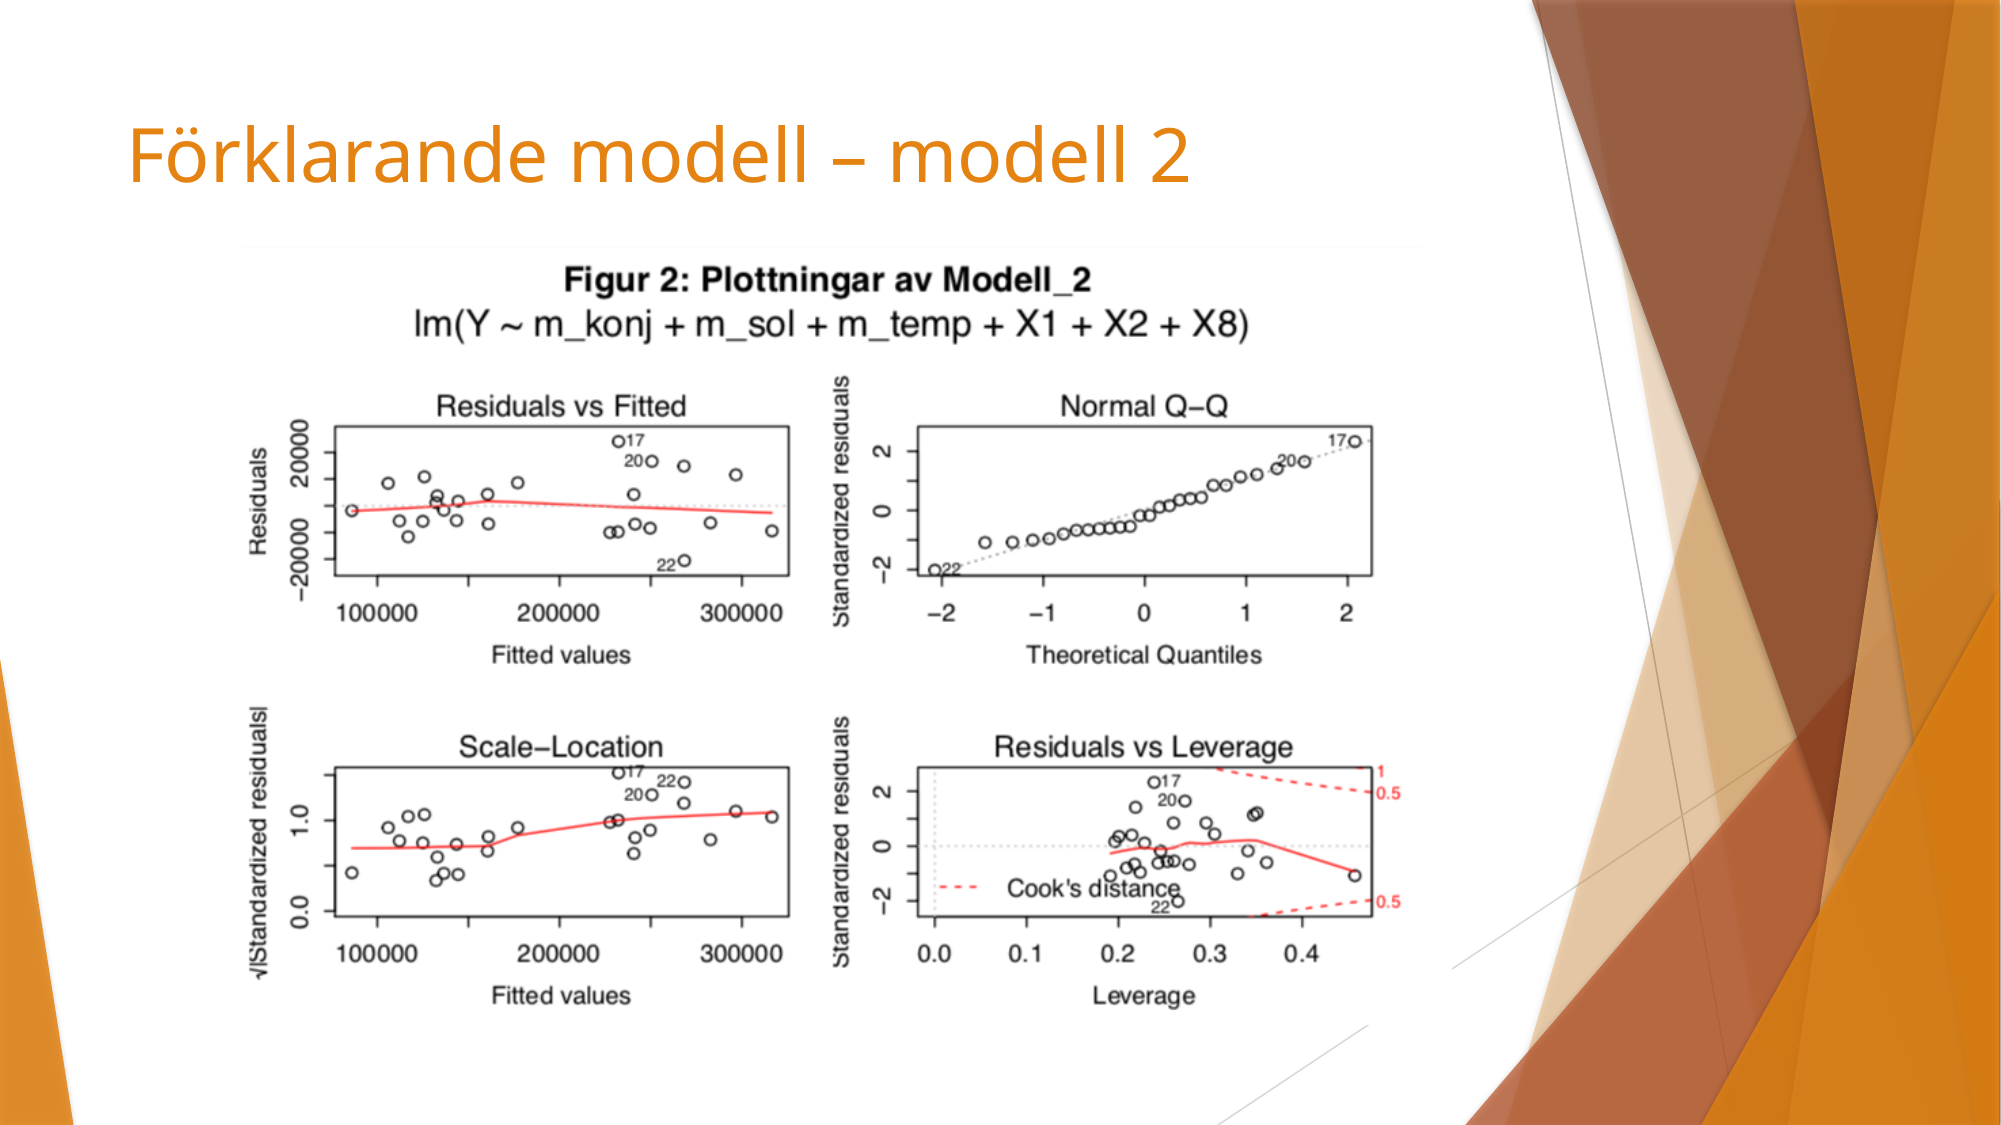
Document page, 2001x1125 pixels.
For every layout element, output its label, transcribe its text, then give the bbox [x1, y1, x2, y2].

title Förklarande modell – modell 2 [111, 99, 1522, 317]
picture [179, 245, 1453, 1026]
